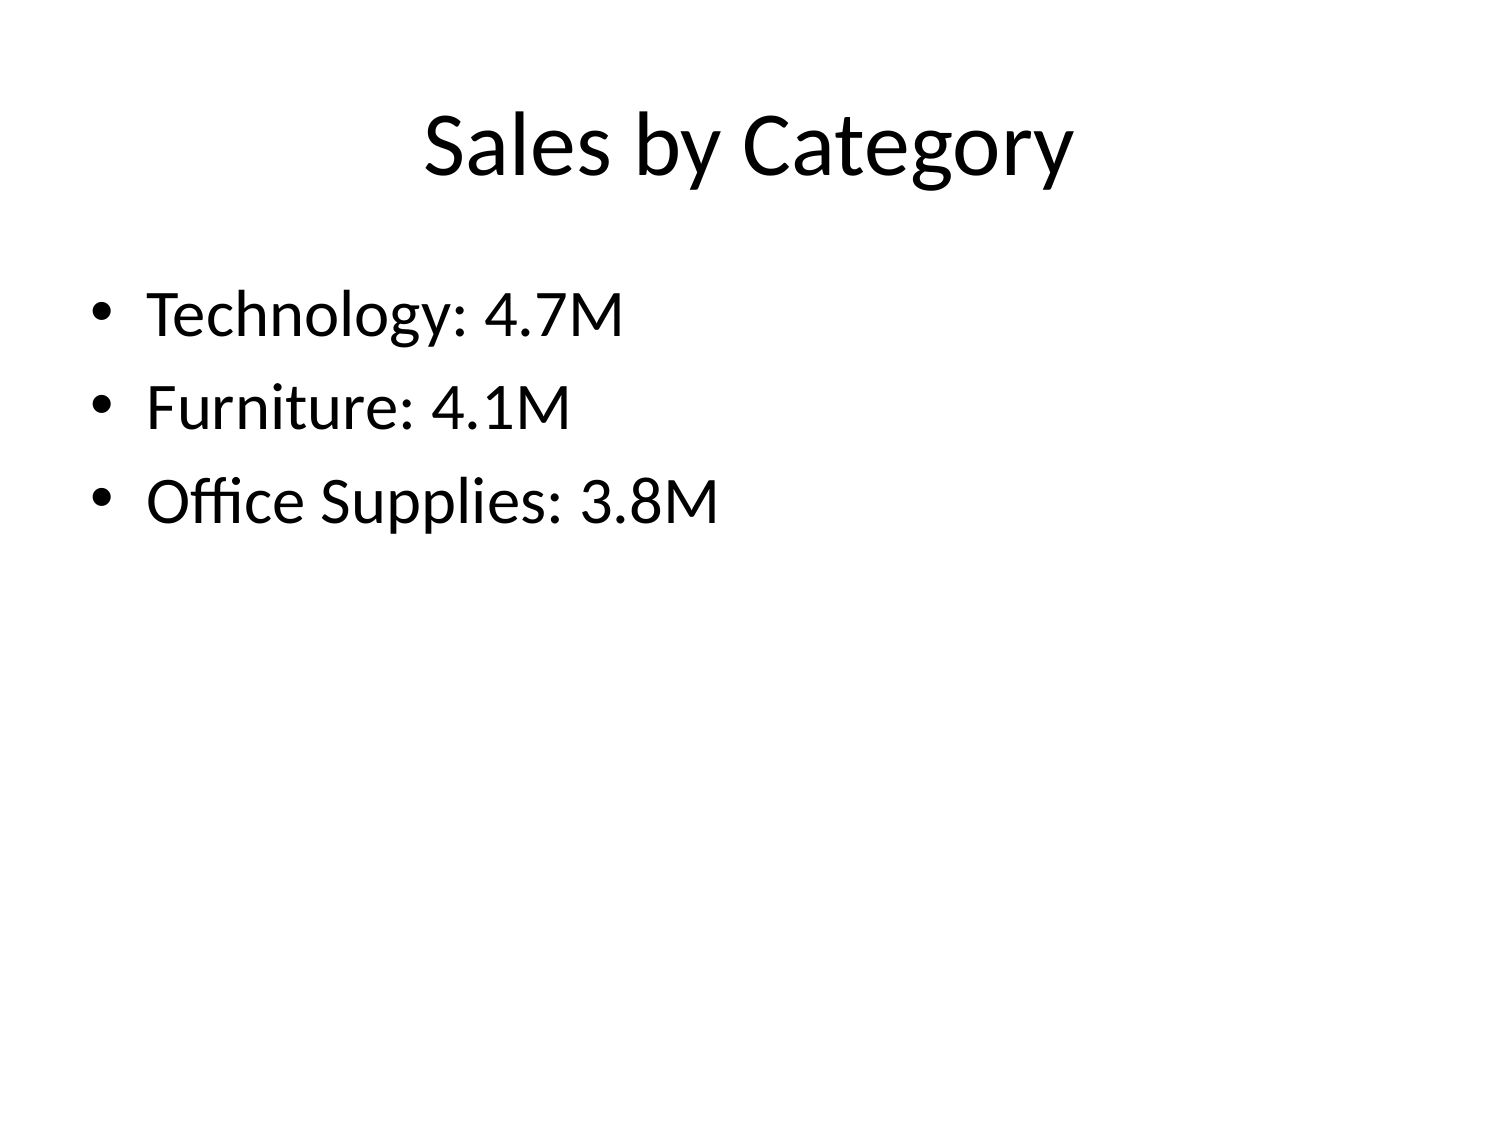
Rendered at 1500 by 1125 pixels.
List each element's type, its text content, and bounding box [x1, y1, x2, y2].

list Technology: 4.7M Furniture: 4.1M Office Supplies: 3.8M [75, 262, 1425, 1005]
title Sales by Category [75, 45, 1425, 233]
